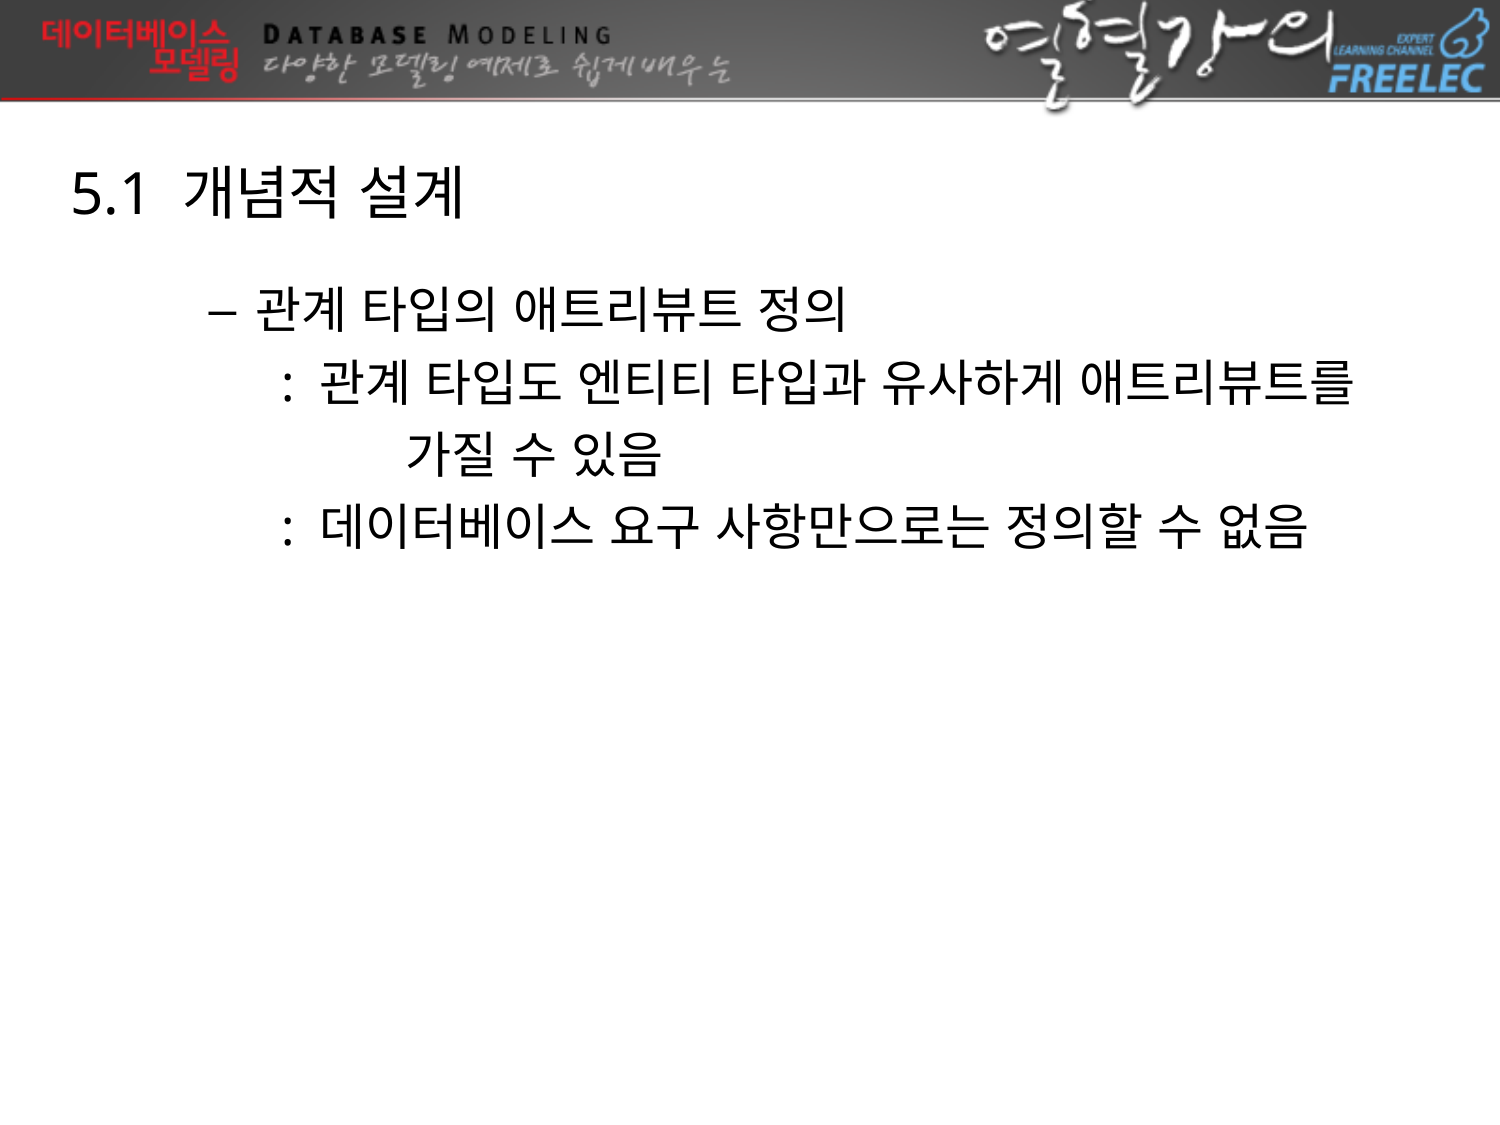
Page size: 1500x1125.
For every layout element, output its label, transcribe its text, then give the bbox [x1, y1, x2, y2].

picture [0, 0, 1500, 1125]
text_box 5.1 개념적 설계 [56, 148, 481, 234]
text_box 관계 타입의 애트리뷰트 정의 : 관계 타입도 엔티티 타입과 유사하게 애트리뷰트를 가질 수 있음 : 데이터베이스 요구 사항만으로는 정의할 수 없음 [118, 259, 1465, 563]
